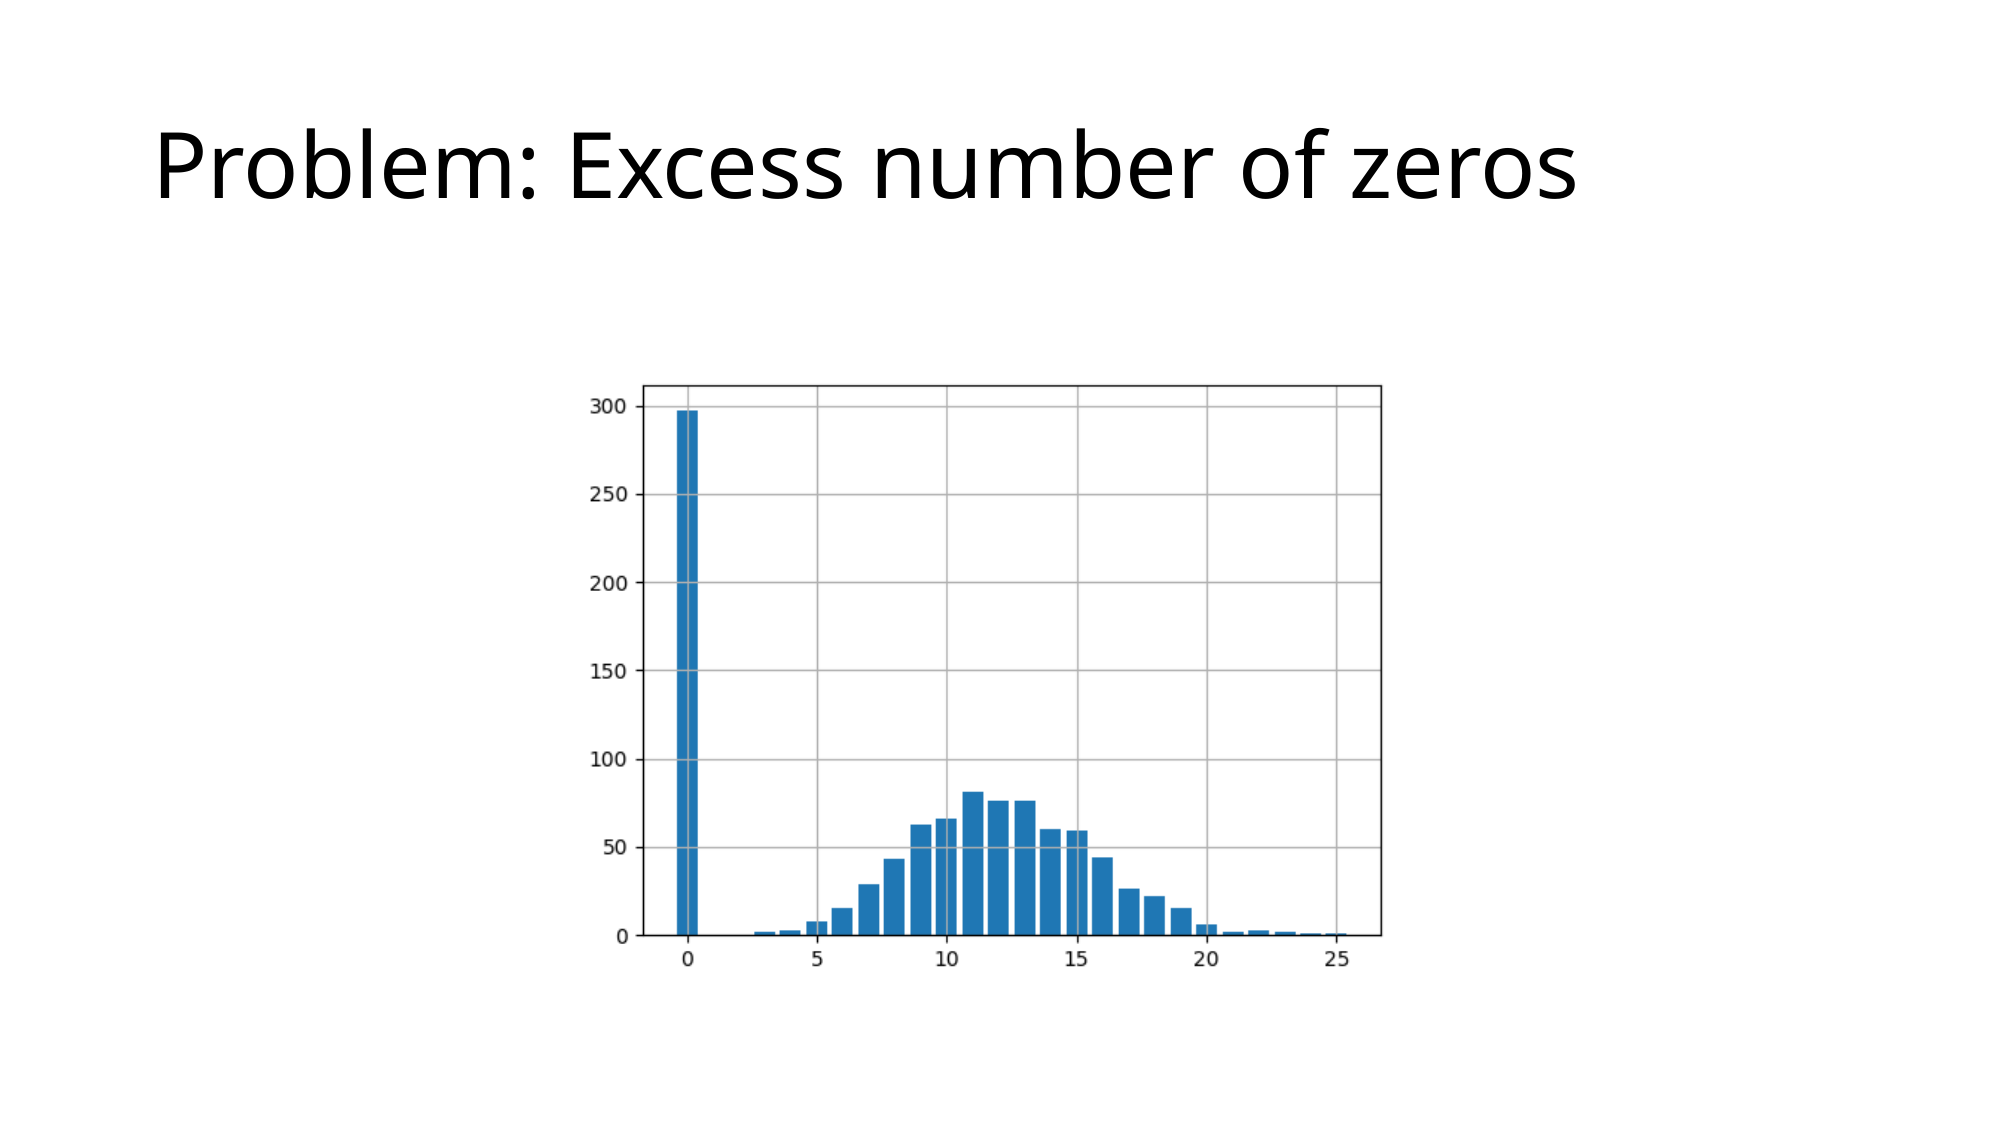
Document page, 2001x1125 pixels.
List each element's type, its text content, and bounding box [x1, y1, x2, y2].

title Problem: Excess number of zeros [137, 59, 1863, 278]
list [524, 299, 1476, 1014]
